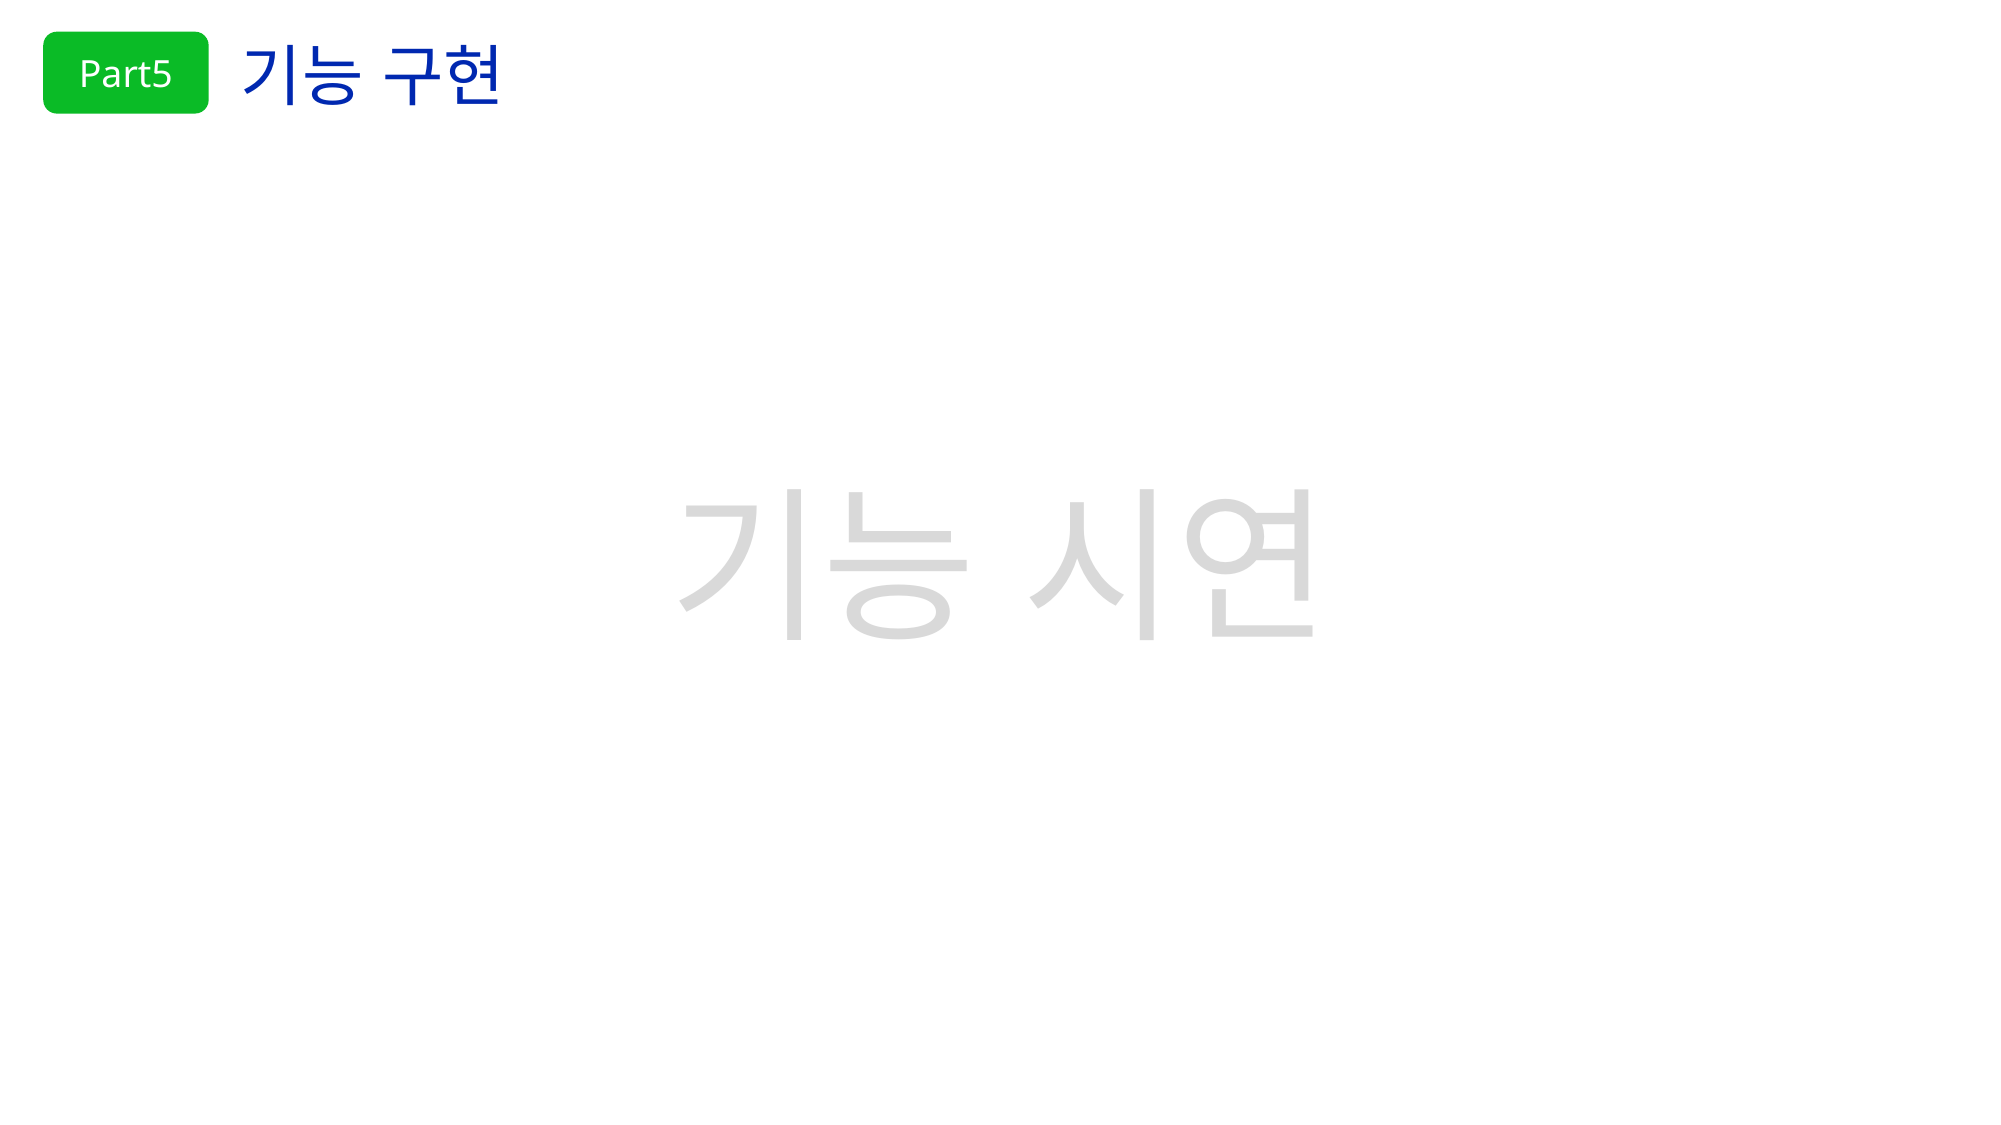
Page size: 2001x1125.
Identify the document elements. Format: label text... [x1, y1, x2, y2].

text_box 기능 시연 [654, 453, 1346, 669]
title 기능 구현 [225, 30, 1971, 127]
text_box Part5 [42, 30, 210, 115]
